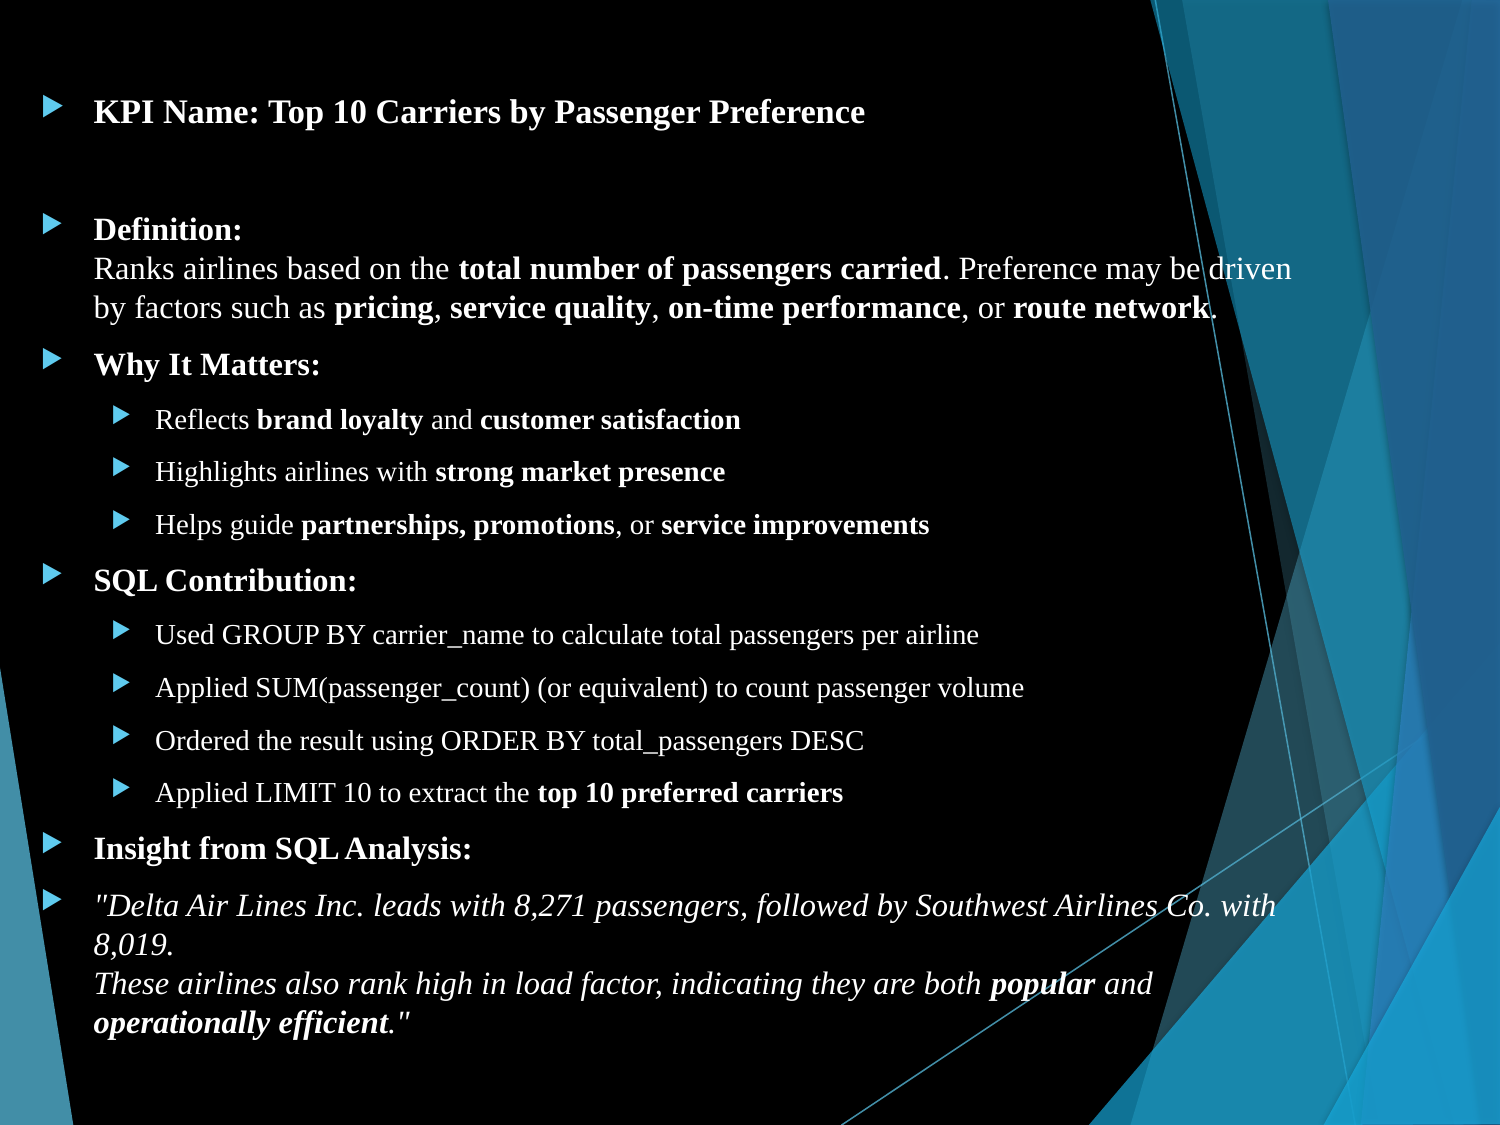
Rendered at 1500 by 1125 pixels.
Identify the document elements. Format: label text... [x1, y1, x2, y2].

list KPI Name: Top 10 Carriers by Passenger Preference Definition: Ranks airlines based on the total number of passengers carried. Preference may be driven by factors such as pricing, service quality, on-time performance, or route network. Why It Matters: Reflects brand loyalty and customer satisfaction Highlights airlines with strong market presence Helps guide partnerships, promotions, or service improvements SQL Contribution: Used GROUP BY carrier_name to calculate total passengers per airline Applied SUM(passenger_count) (or equivalent) to count passenger volume Ordered the result using ORDER BY total_passengers DESC Applied LIMIT 10 to extract the top 10 preferred carriers Insight from SQL Analysis: "Delta Air Lines Inc. leads with 8,271 passengers, followed by Southwest Airlines Co. with 8,019. These airlines also rank high in load factor, indicating they are both popular and operationally efficient." [25, 81, 1337, 1049]
